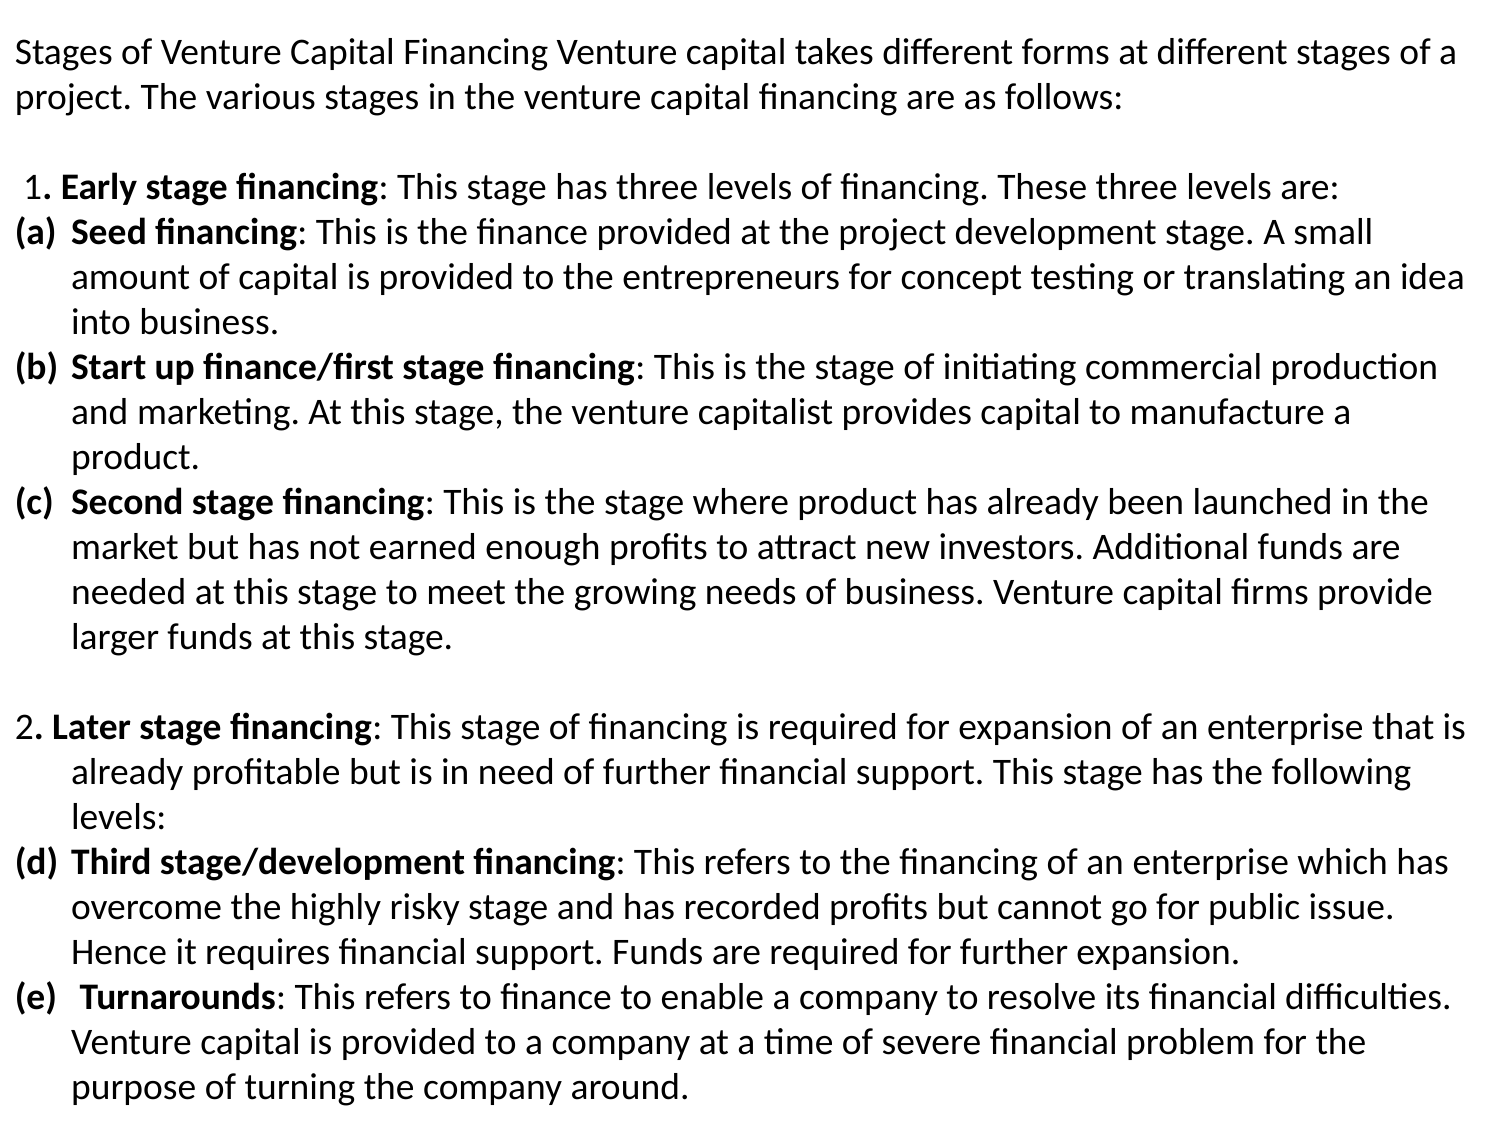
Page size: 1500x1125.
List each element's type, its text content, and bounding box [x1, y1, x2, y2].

text_box Stages of Venture Capital Financing Venture capital takes different forms at different stages of a project. The various stages in the venture capital financing are as follows: 1. Early stage financing: This stage has three levels of financing. These three levels are: Seed financing: This is the finance provided at the project development stage. A small amount of capital is provided to the entrepreneurs for concept testing or translating an idea into business. Start up finance/first stage financing: This is the stage of initiating commercial production and marketing. At this stage, the venture capitalist provides capital to manufacture a product. Second stage financing: This is the stage where product has already been launched in the market but has not earned enough profits to attract new investors. Additional funds are needed at this stage to meet the growing needs of business. Venture capital firms provide larger funds at this stage. 2. Later stage financing: This stage of financing is required for expansion of an enterprise that is already profitable but is in need of further financial support. This stage has the following levels: Third stage/development financing: This refers to the financing of an enterprise which has overcome the highly risky stage and has recorded profits but cannot go for public issue. Hence it requires financial support. Funds are required for further expansion. Turnarounds: This refers to finance to enable a company to resolve its financial difficulties. Venture capital is provided to a company at a time of severe financial problem for the purpose of turning the company around. [0, 19, 1500, 1125]
